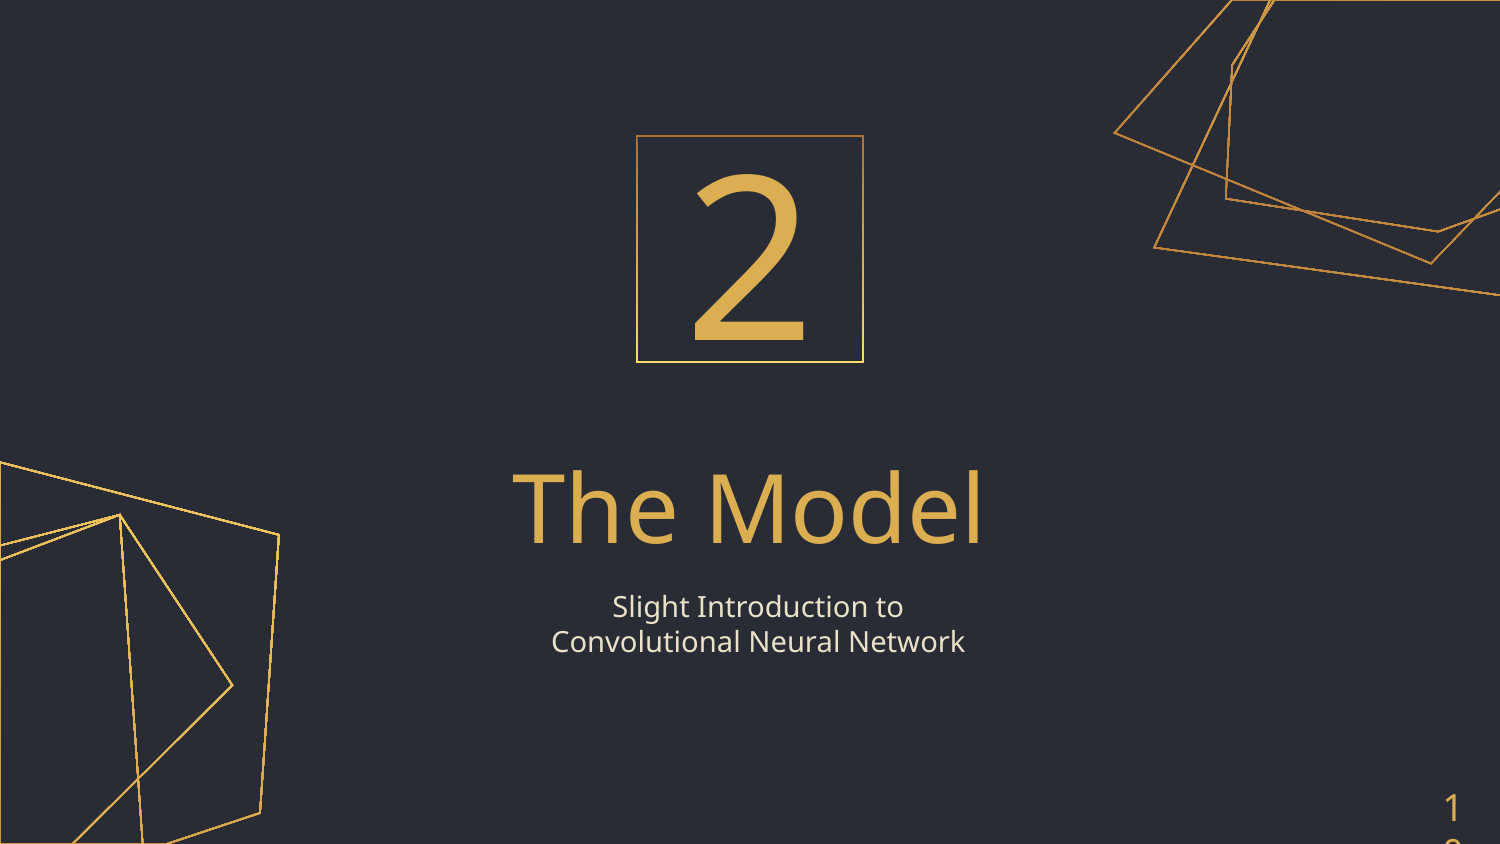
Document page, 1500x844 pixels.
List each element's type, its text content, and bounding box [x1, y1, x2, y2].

title 2 [505, 142, 995, 356]
text_box 10 [1427, 776, 1500, 844]
title The Model [400, 383, 1100, 627]
text_box [635, 356, 865, 364]
text_box [635, 134, 865, 142]
subtitle Slight Introduction to Convolutional Neural Network [522, 573, 995, 680]
